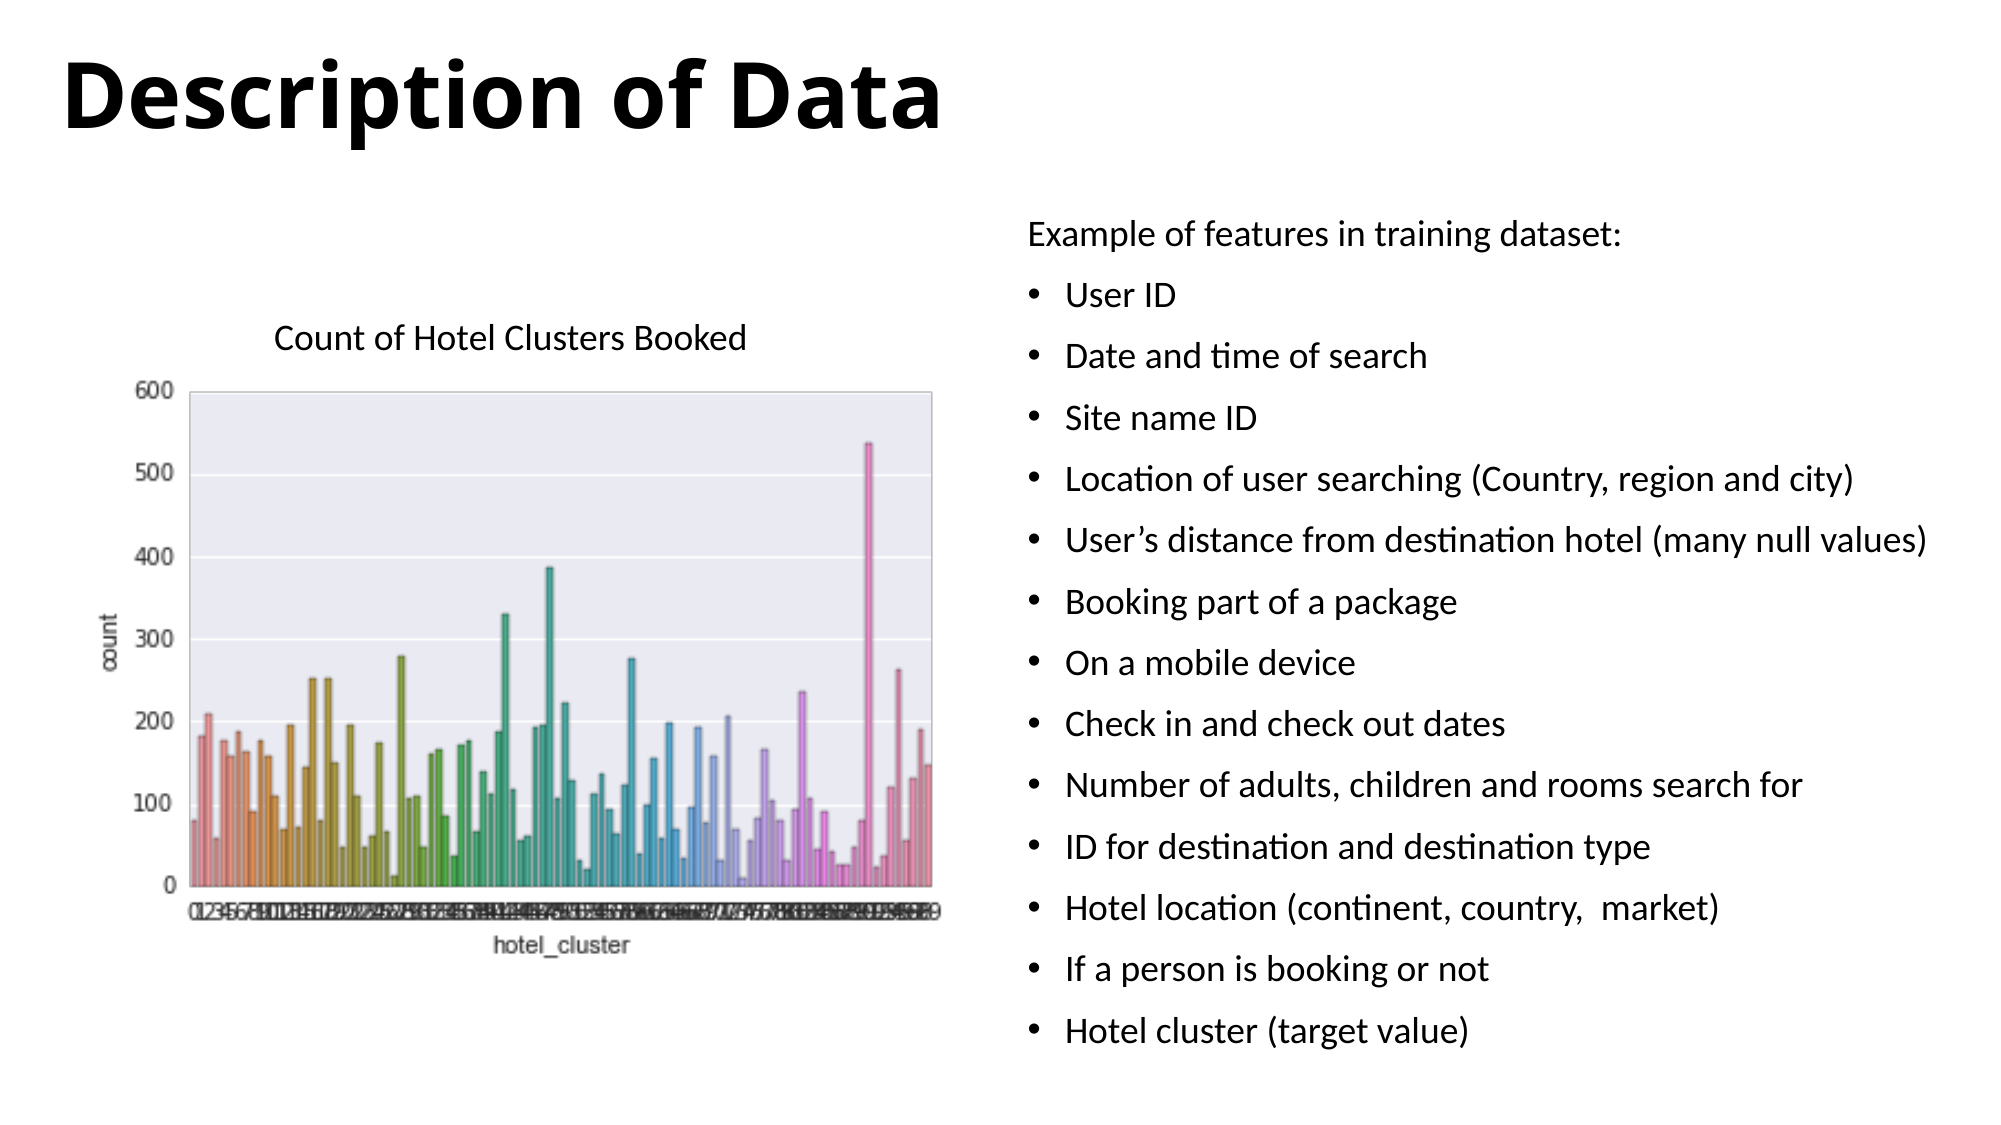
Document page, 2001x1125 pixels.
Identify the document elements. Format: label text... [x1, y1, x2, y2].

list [84, 366, 959, 974]
title Description of Data [45, 21, 1947, 177]
text_box Count of Hotel Clusters Booked [259, 305, 784, 366]
list Example of features in training dataset: User ID Date and time of search Site name ID Location of user searching (Country, region and city) User’s distance from destination hotel (many null values) Booking part of a package On a mobile device Check in and check out dates Number of adults, children and rooms search for ID for destination and destination type Hotel location (continent, country, market) If a person is booking or not Hotel cluster (target value) [1012, 206, 1947, 1043]
